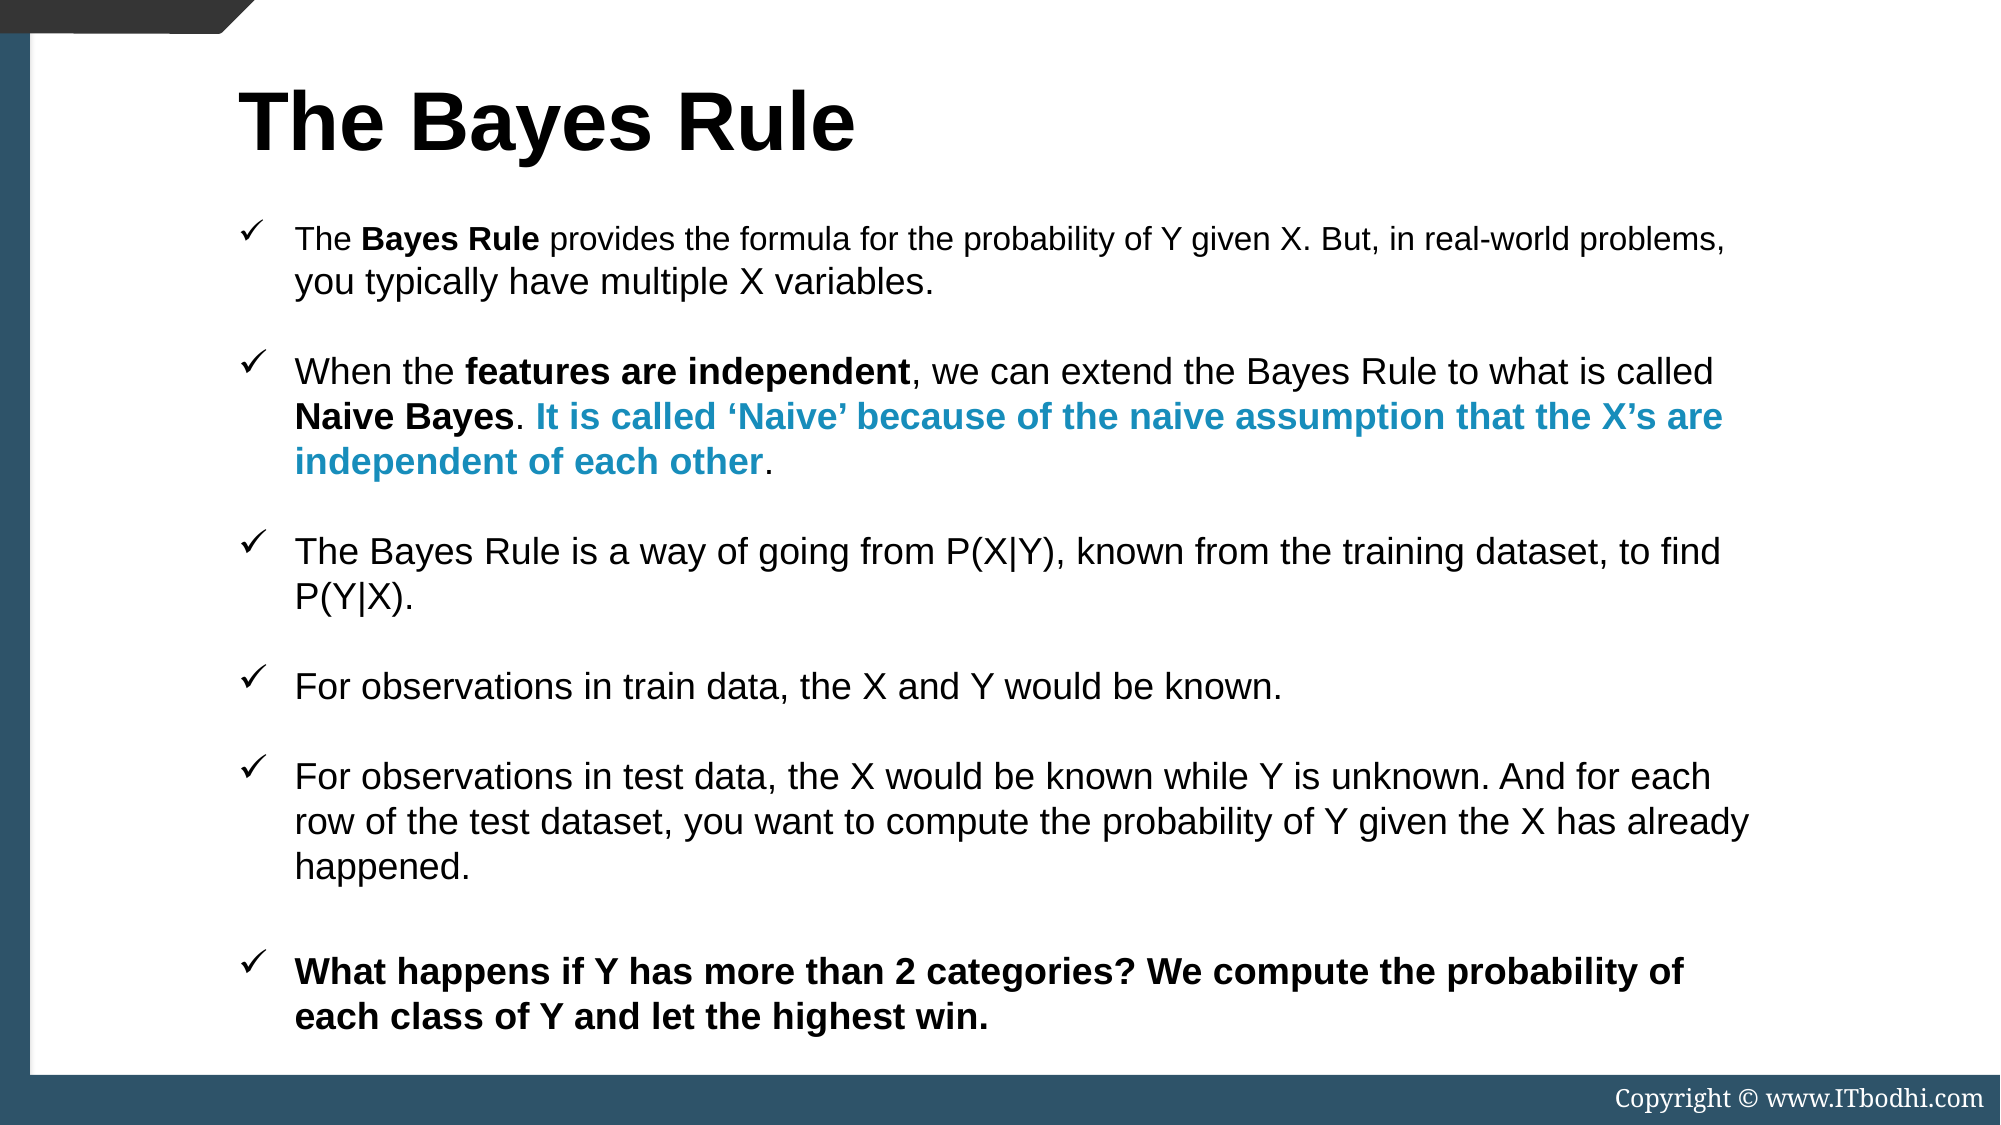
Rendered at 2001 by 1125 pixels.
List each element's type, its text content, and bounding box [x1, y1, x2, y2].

text_box The Bayes Rule The Bayes Rule provides the formula for the probability of Y given X. But, in real-world problems, you typically have multiple X variables. When the features are independent, we can extend the Bayes Rule to what is called Naive Bayes. It is called ‘Naive’ because of the naive assumption that the X’s are independent of each other. The Bayes Rule is a way of going from P(X|Y), known from the training dataset, to find P(Y|X). For observations in train data, the X and Y would be known. For observations in test data, the X would be known while Y is unknown. And for each row of the test dataset, you want to compute the probability of Y given the X has already happened. What happens if Y has more than 2 categories? We compute the probability of each class of Y and let the highest win. [223, 59, 1786, 1090]
text_box Copyright © www.ITbodhi.com [24, 1074, 2000, 1125]
